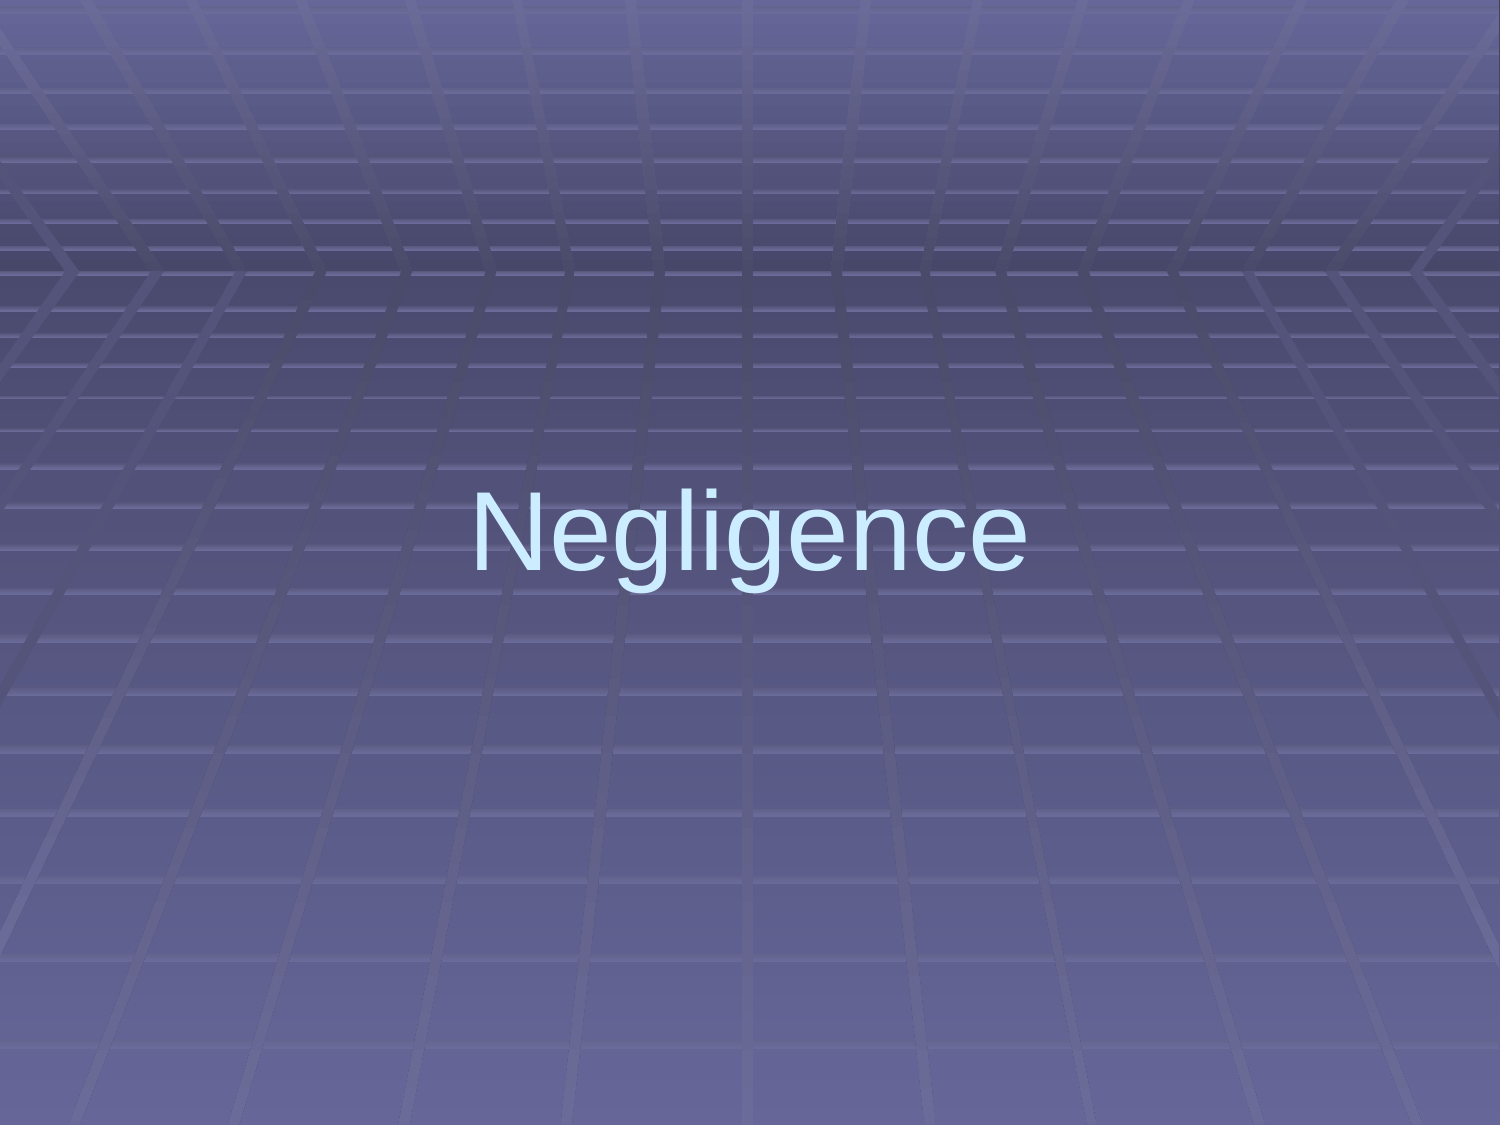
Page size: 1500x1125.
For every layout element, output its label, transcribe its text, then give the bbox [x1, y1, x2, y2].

title Negligence [74, 315, 1425, 600]
